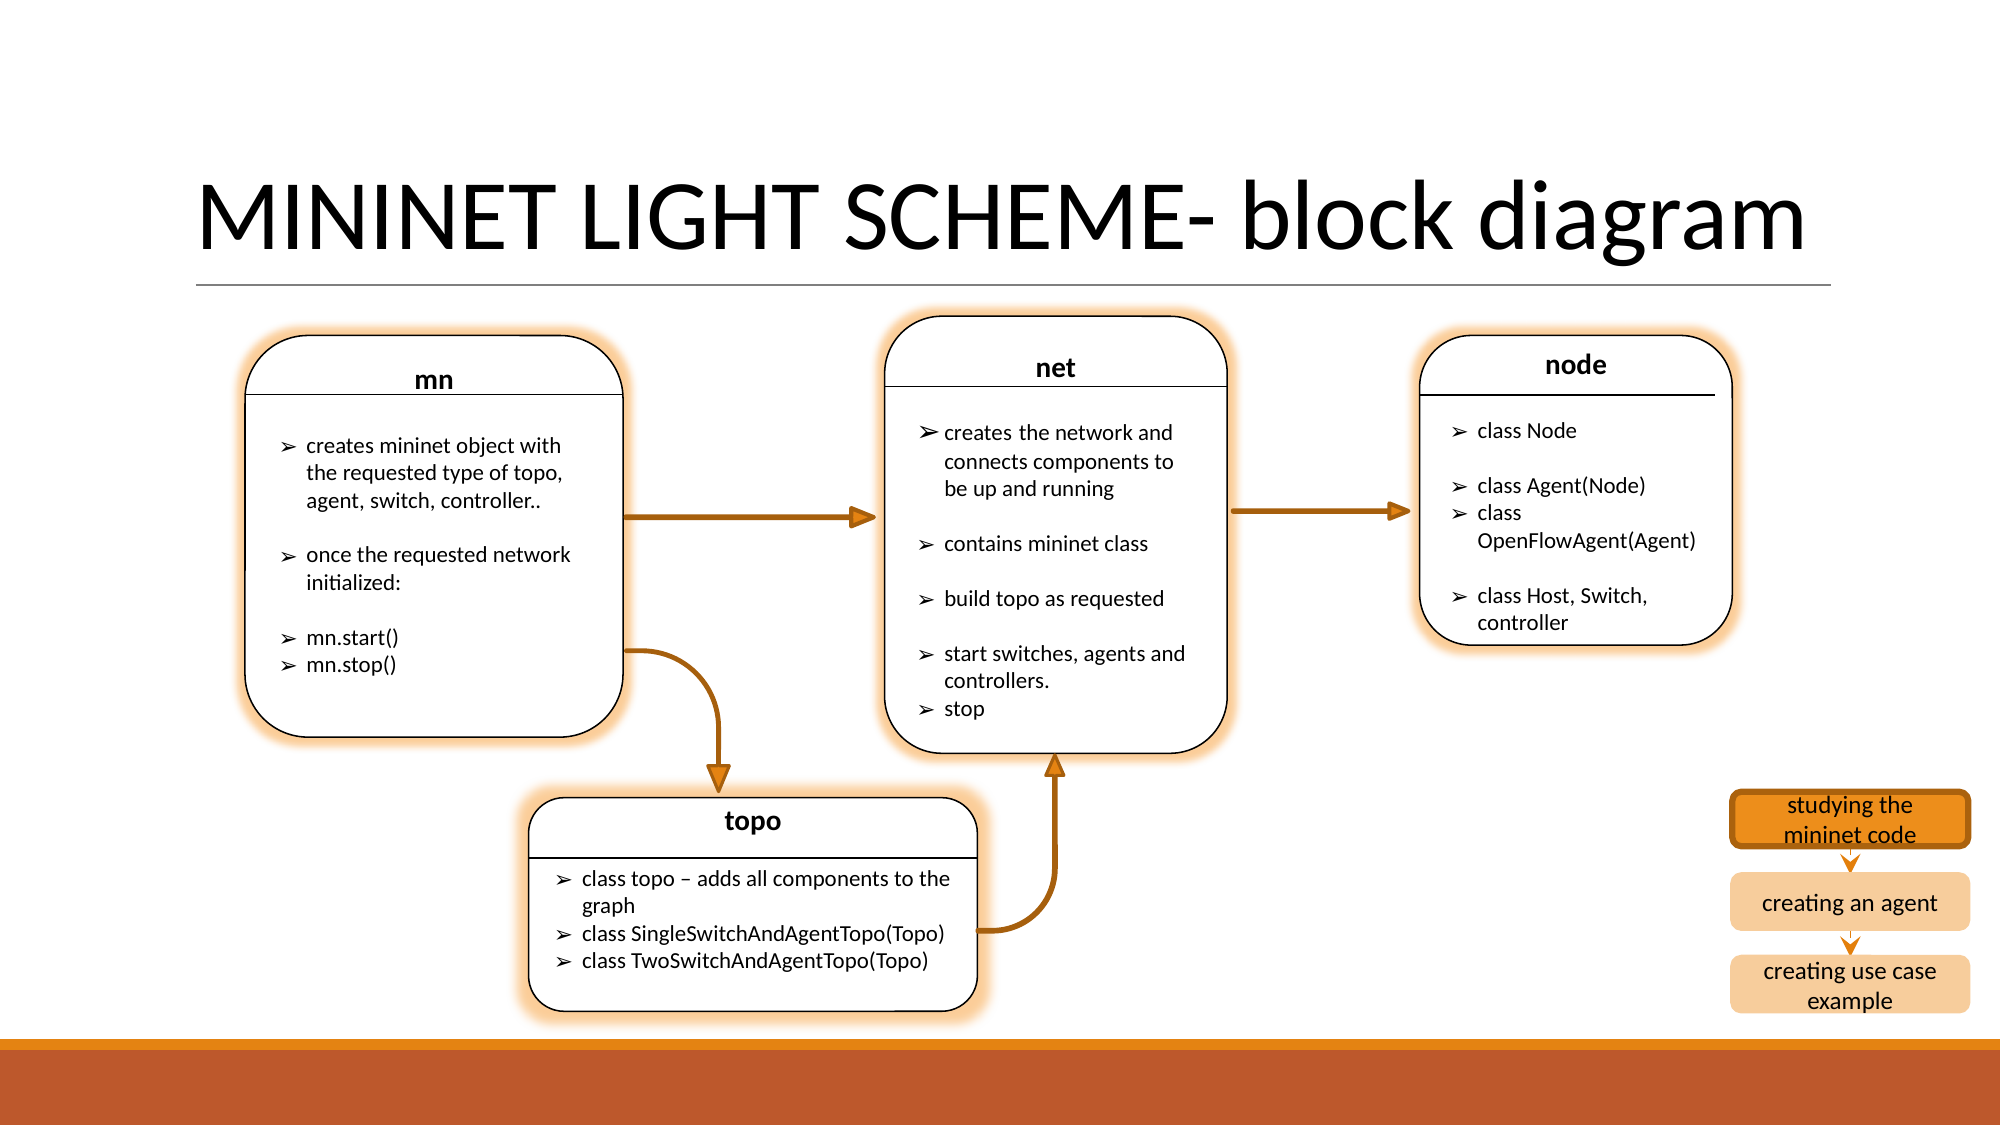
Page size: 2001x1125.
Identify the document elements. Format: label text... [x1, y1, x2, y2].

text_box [1732, 791, 1969, 1012]
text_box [244, 315, 1733, 1012]
title MININET LIGHT SCHEME- block diagram [180, 47, 1830, 285]
